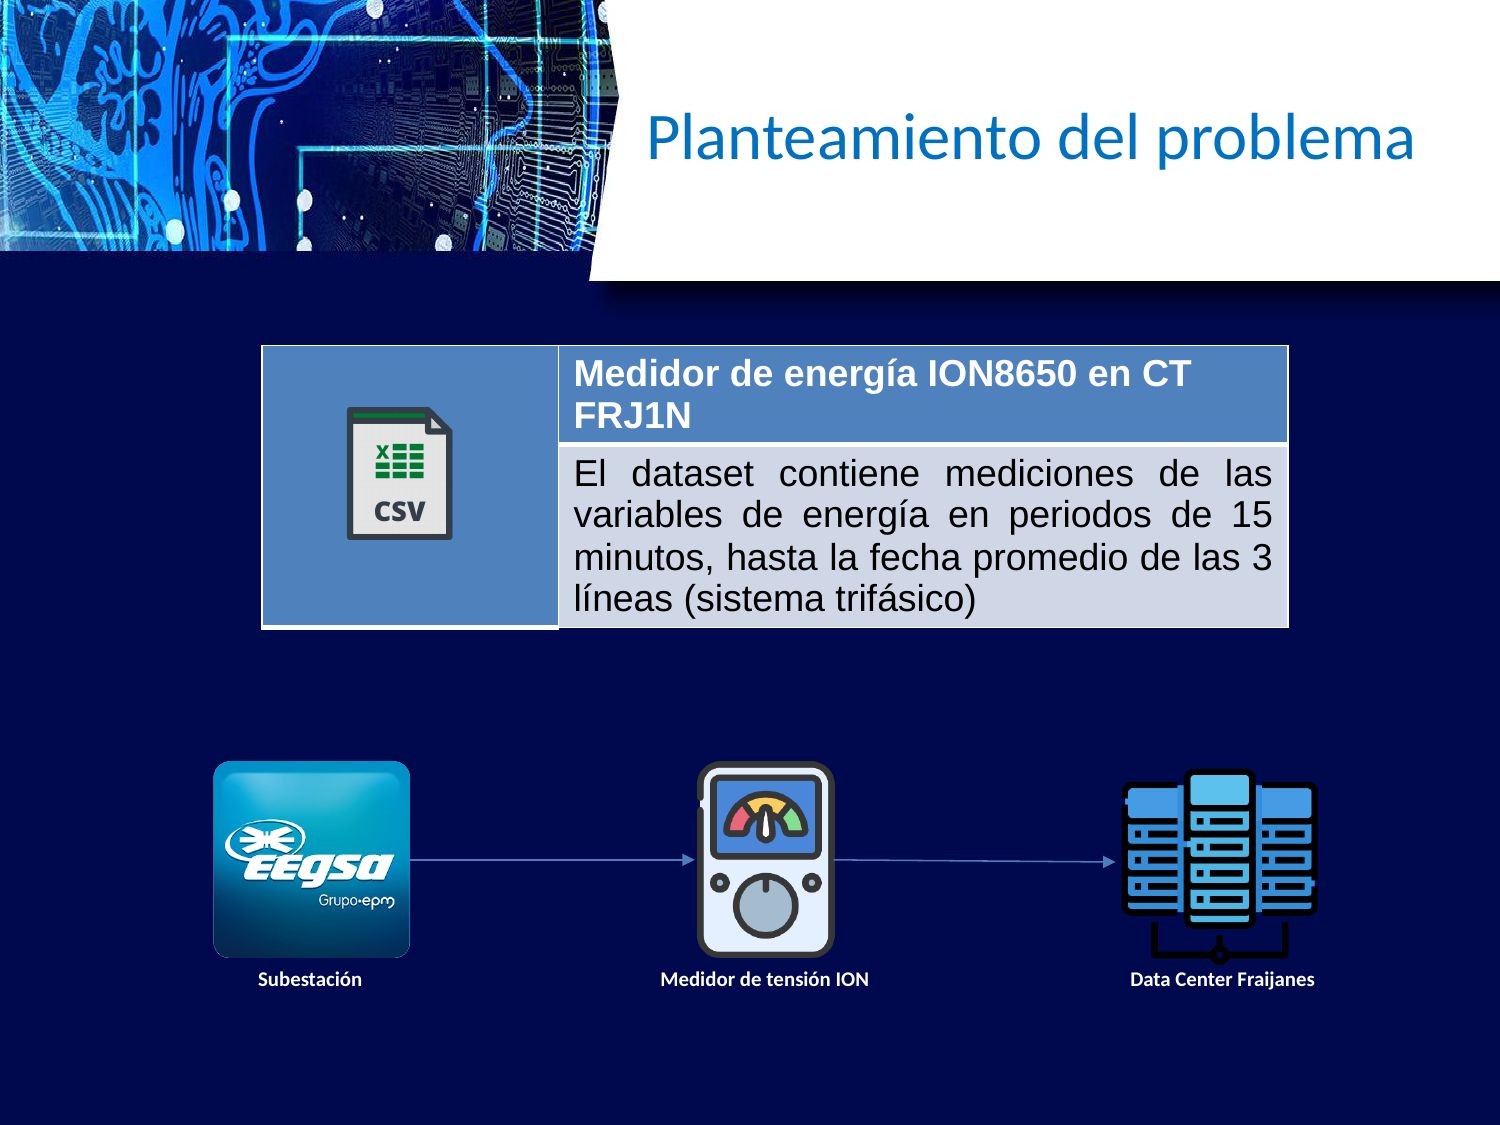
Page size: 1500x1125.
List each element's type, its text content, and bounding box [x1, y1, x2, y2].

text_box Subestación [243, 966, 394, 998]
text_box Data Center Fraijanes [1115, 957, 1356, 998]
text_box Medidor de tensión ION [645, 957, 886, 998]
list [76, 287, 1429, 1046]
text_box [833, 859, 1116, 863]
table_header [263, 346, 558, 625]
title Planteamiento del problema [77, 49, 1433, 217]
picture [0, 0, 1500, 1125]
table_header Medidor de energía ION8650 en CT FRJ1N [559, 346, 1287, 442]
table_cell El dataset contiene mediciones de las variables de energía en periodos de 15 minutos, hasta la fecha promedio de las 3 líneas (sistema trifásico) [559, 447, 1287, 627]
